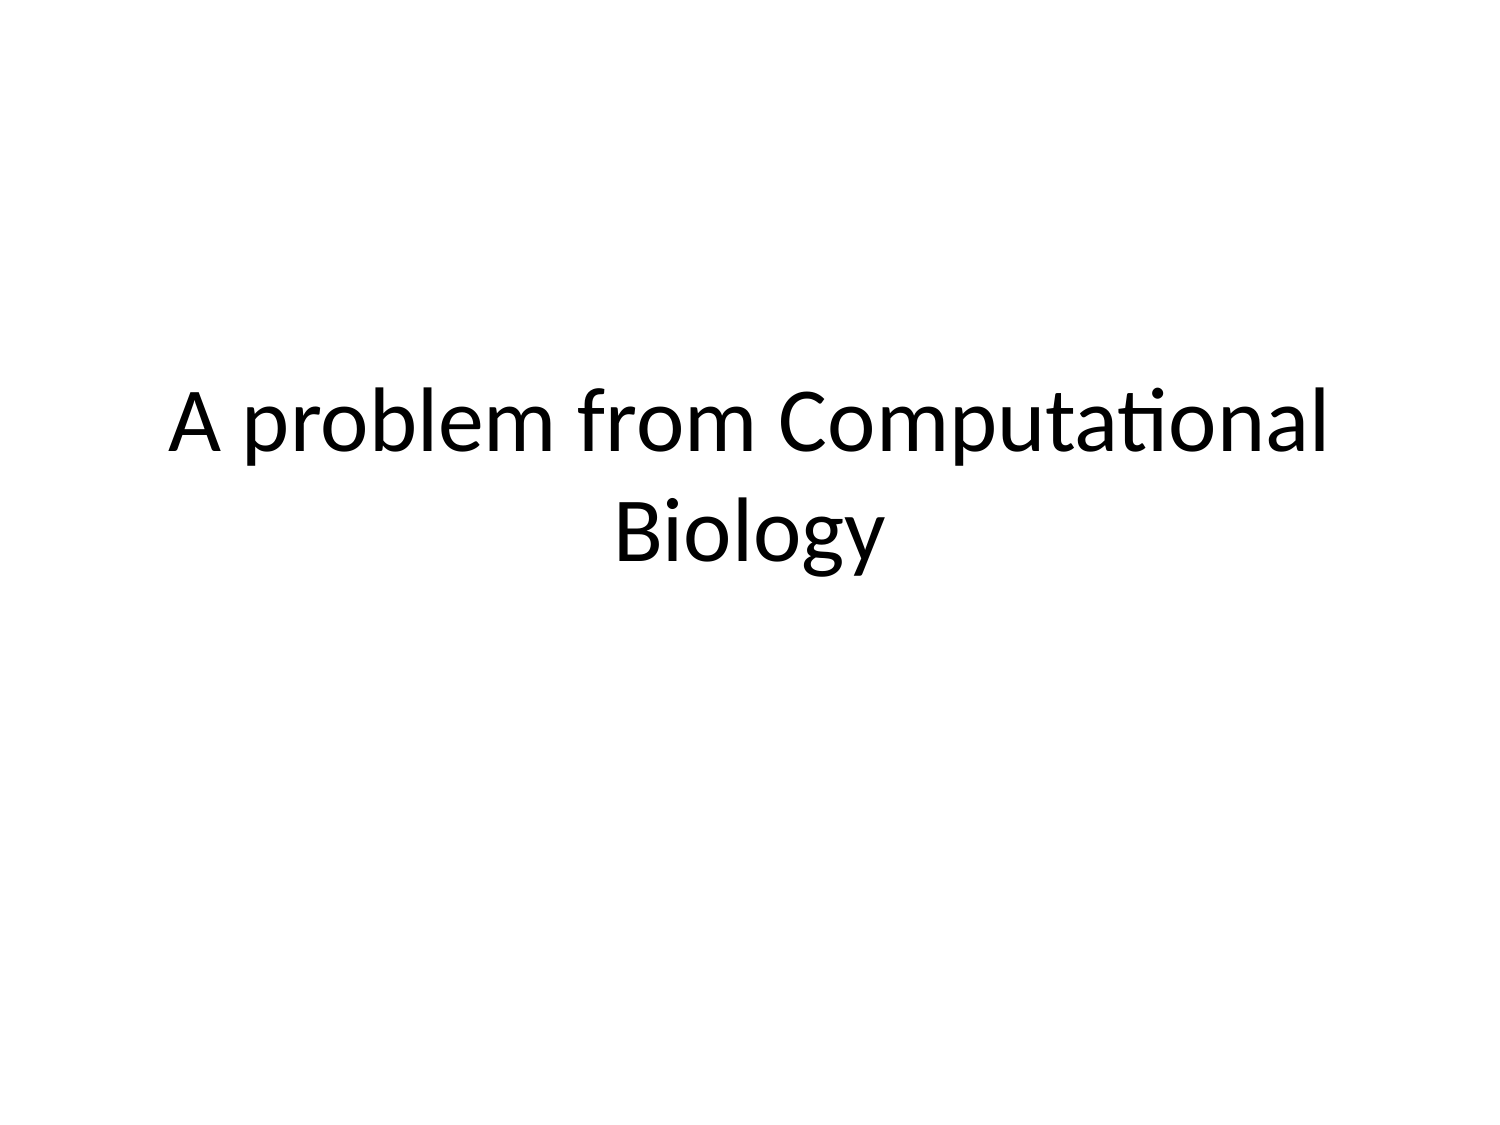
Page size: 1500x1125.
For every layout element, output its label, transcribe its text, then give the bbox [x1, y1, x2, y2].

title A problem from Computational Biology [112, 349, 1388, 591]
